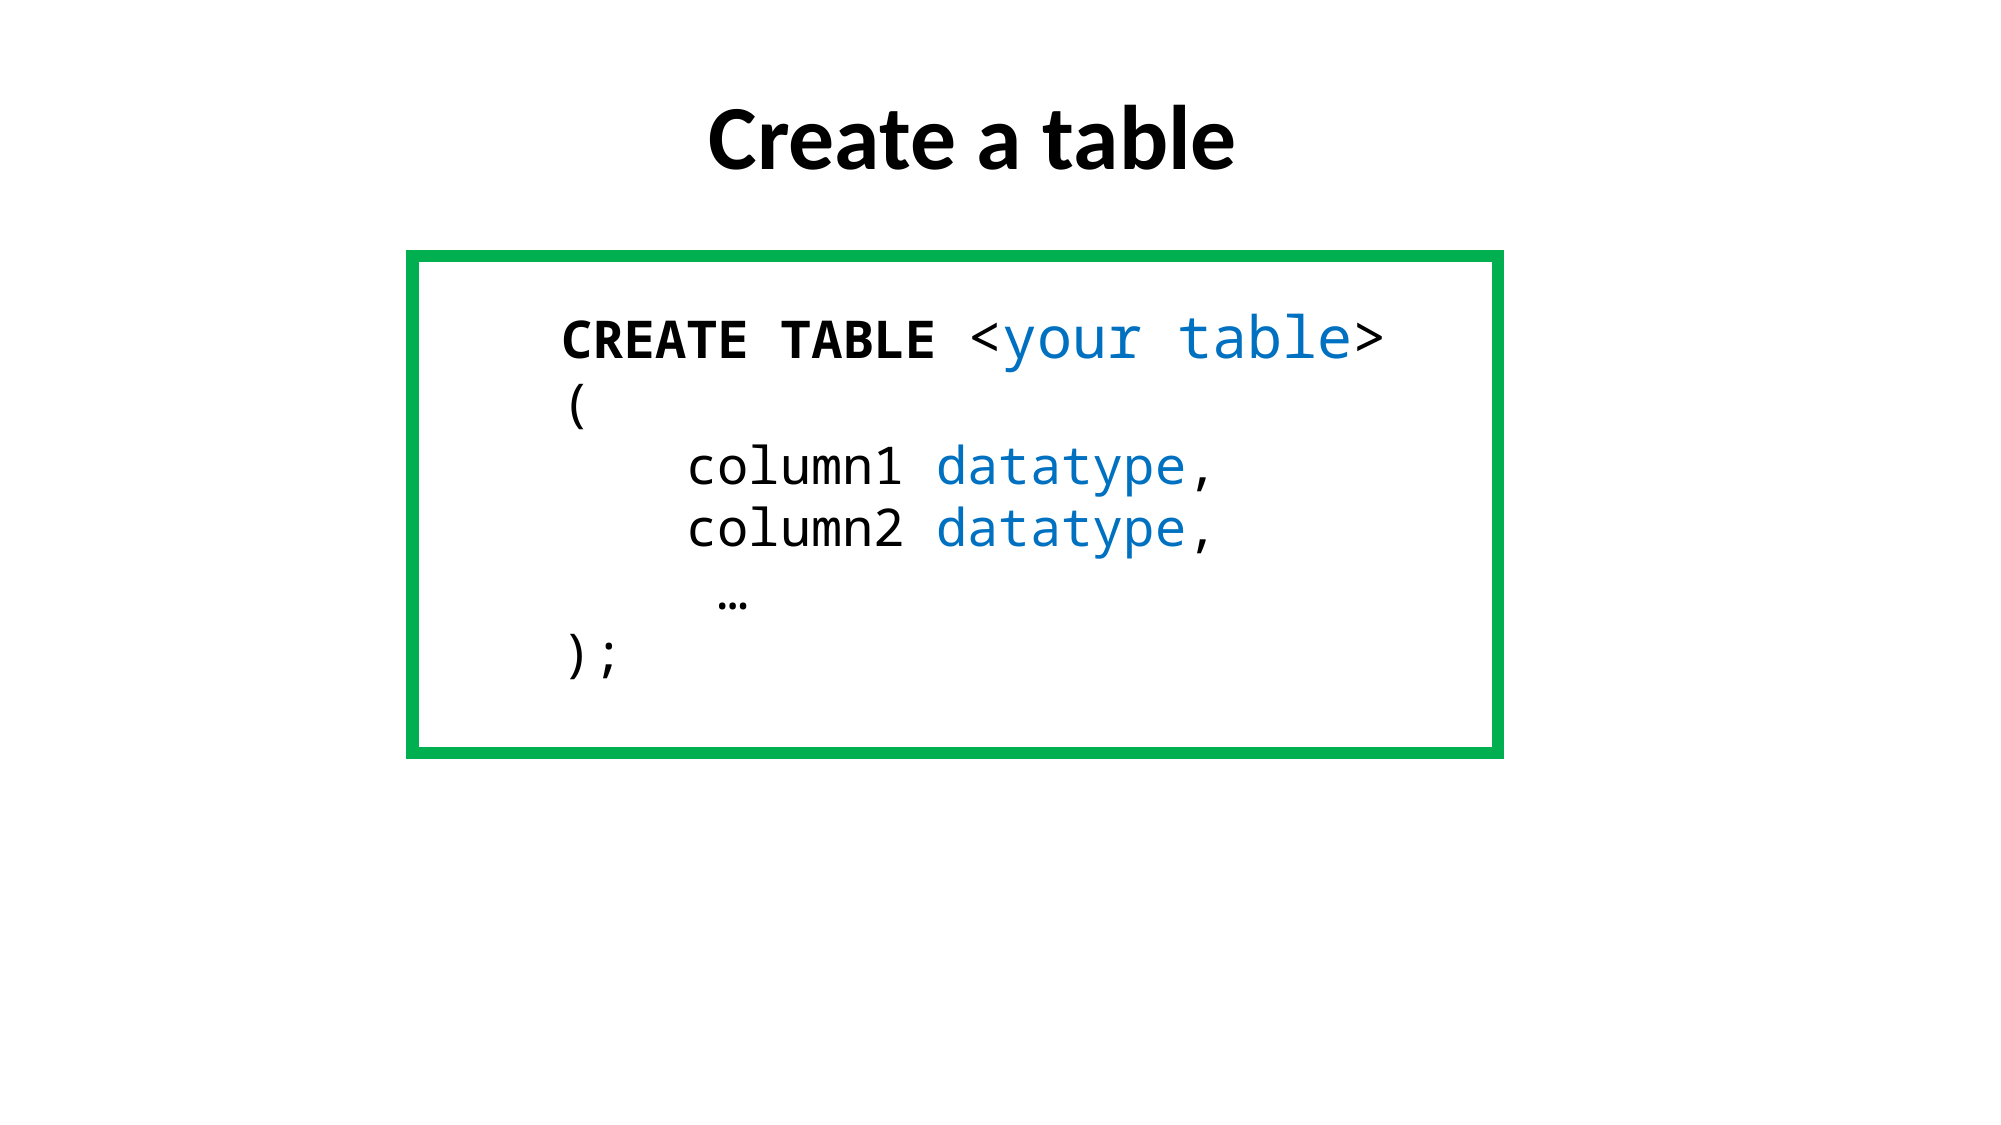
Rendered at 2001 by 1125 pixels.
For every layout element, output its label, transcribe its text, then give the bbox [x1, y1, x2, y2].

text_box Create a table [693, 70, 1253, 195]
text_box [411, 255, 1499, 754]
